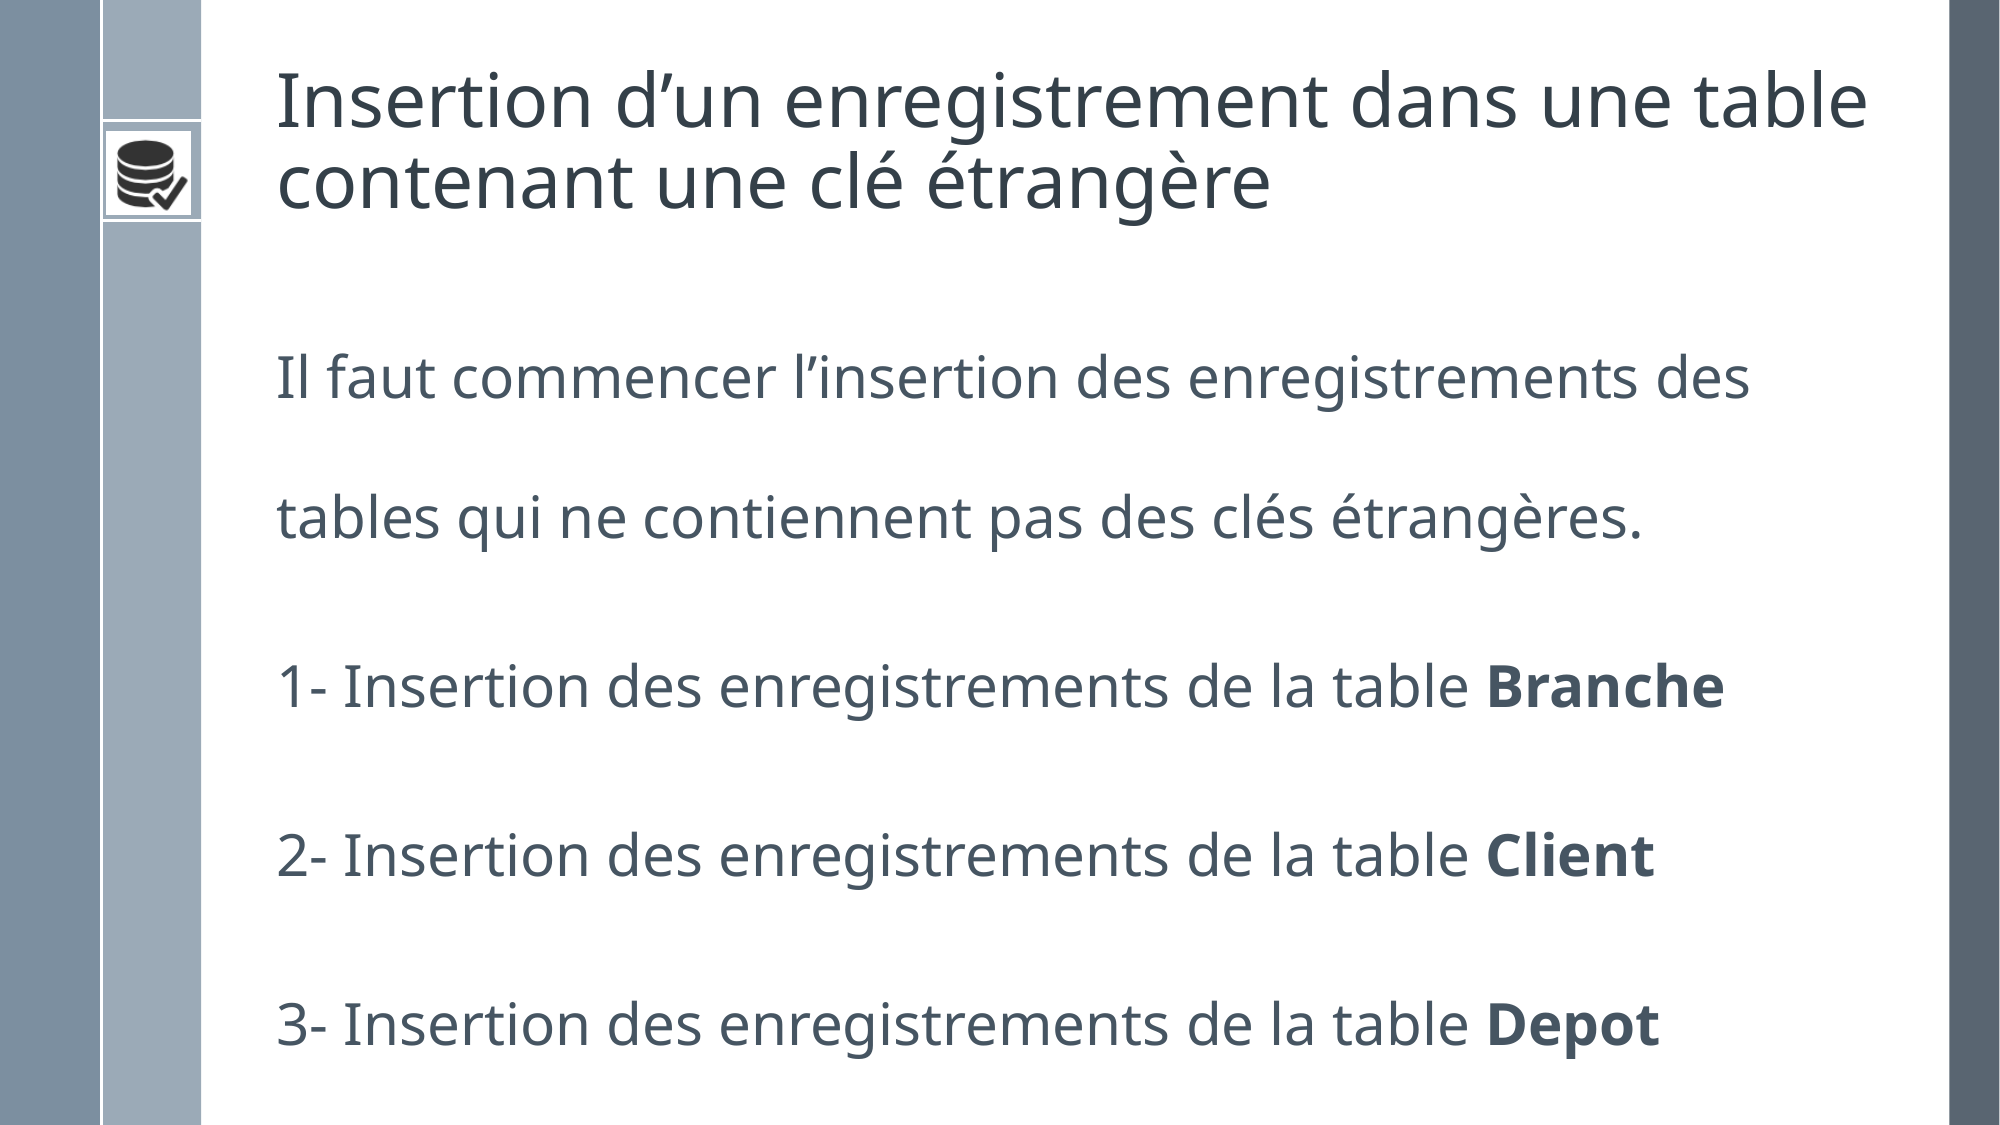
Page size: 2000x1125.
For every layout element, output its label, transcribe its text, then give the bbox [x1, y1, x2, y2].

picture [106, 131, 191, 215]
title Insertion d’un enregistrement dans une table contenant une clé étrangère [261, 29, 1922, 233]
list Il faut commencer l’insertion des enregistrements des tables qui ne contiennent pas des clés étrangères. 1- Insertion des enregistrements de la table Branche 2- Insertion des enregistrements de la table Client 3- Insertion des enregistrements de la table Depot [261, 262, 1922, 1103]
